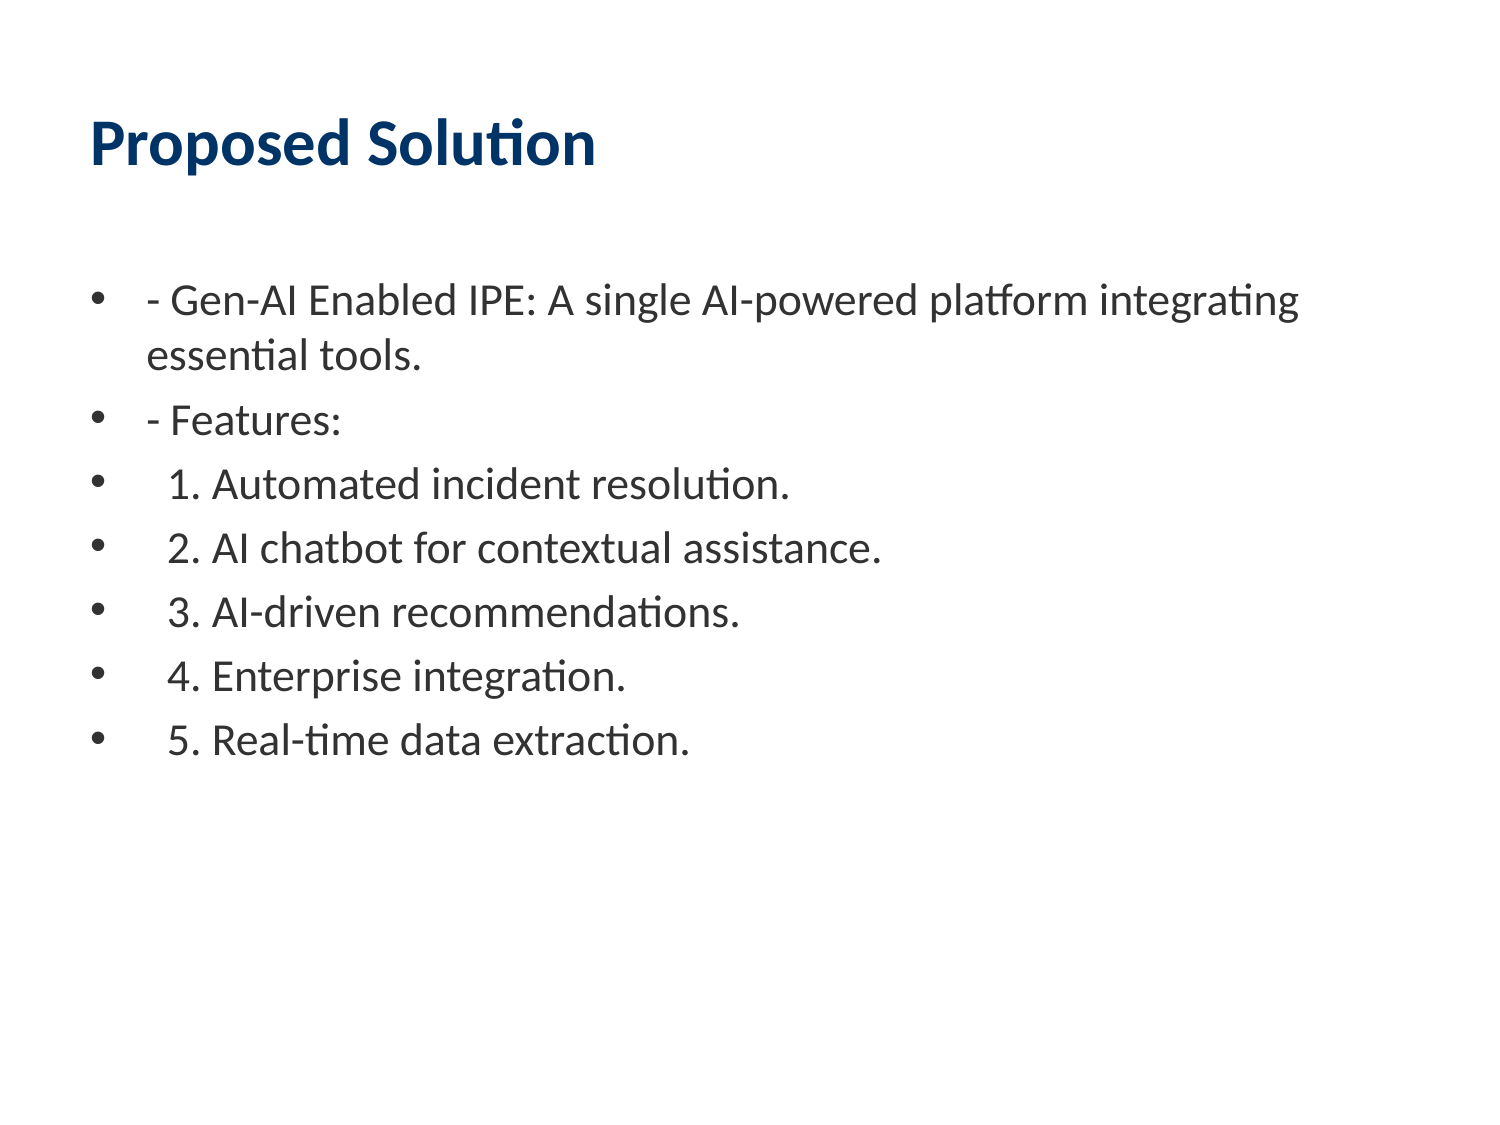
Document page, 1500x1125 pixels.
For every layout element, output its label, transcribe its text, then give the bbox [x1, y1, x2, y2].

list - Gen-AI Enabled IPE: A single AI-powered platform integrating essential tools. - Features: 1. Automated incident resolution. 2. AI chatbot for contextual assistance. 3. AI-driven recommendations. 4. Enterprise integration. 5. Real-time data extraction. [75, 262, 1425, 1005]
title Proposed Solution [75, 45, 1425, 233]
